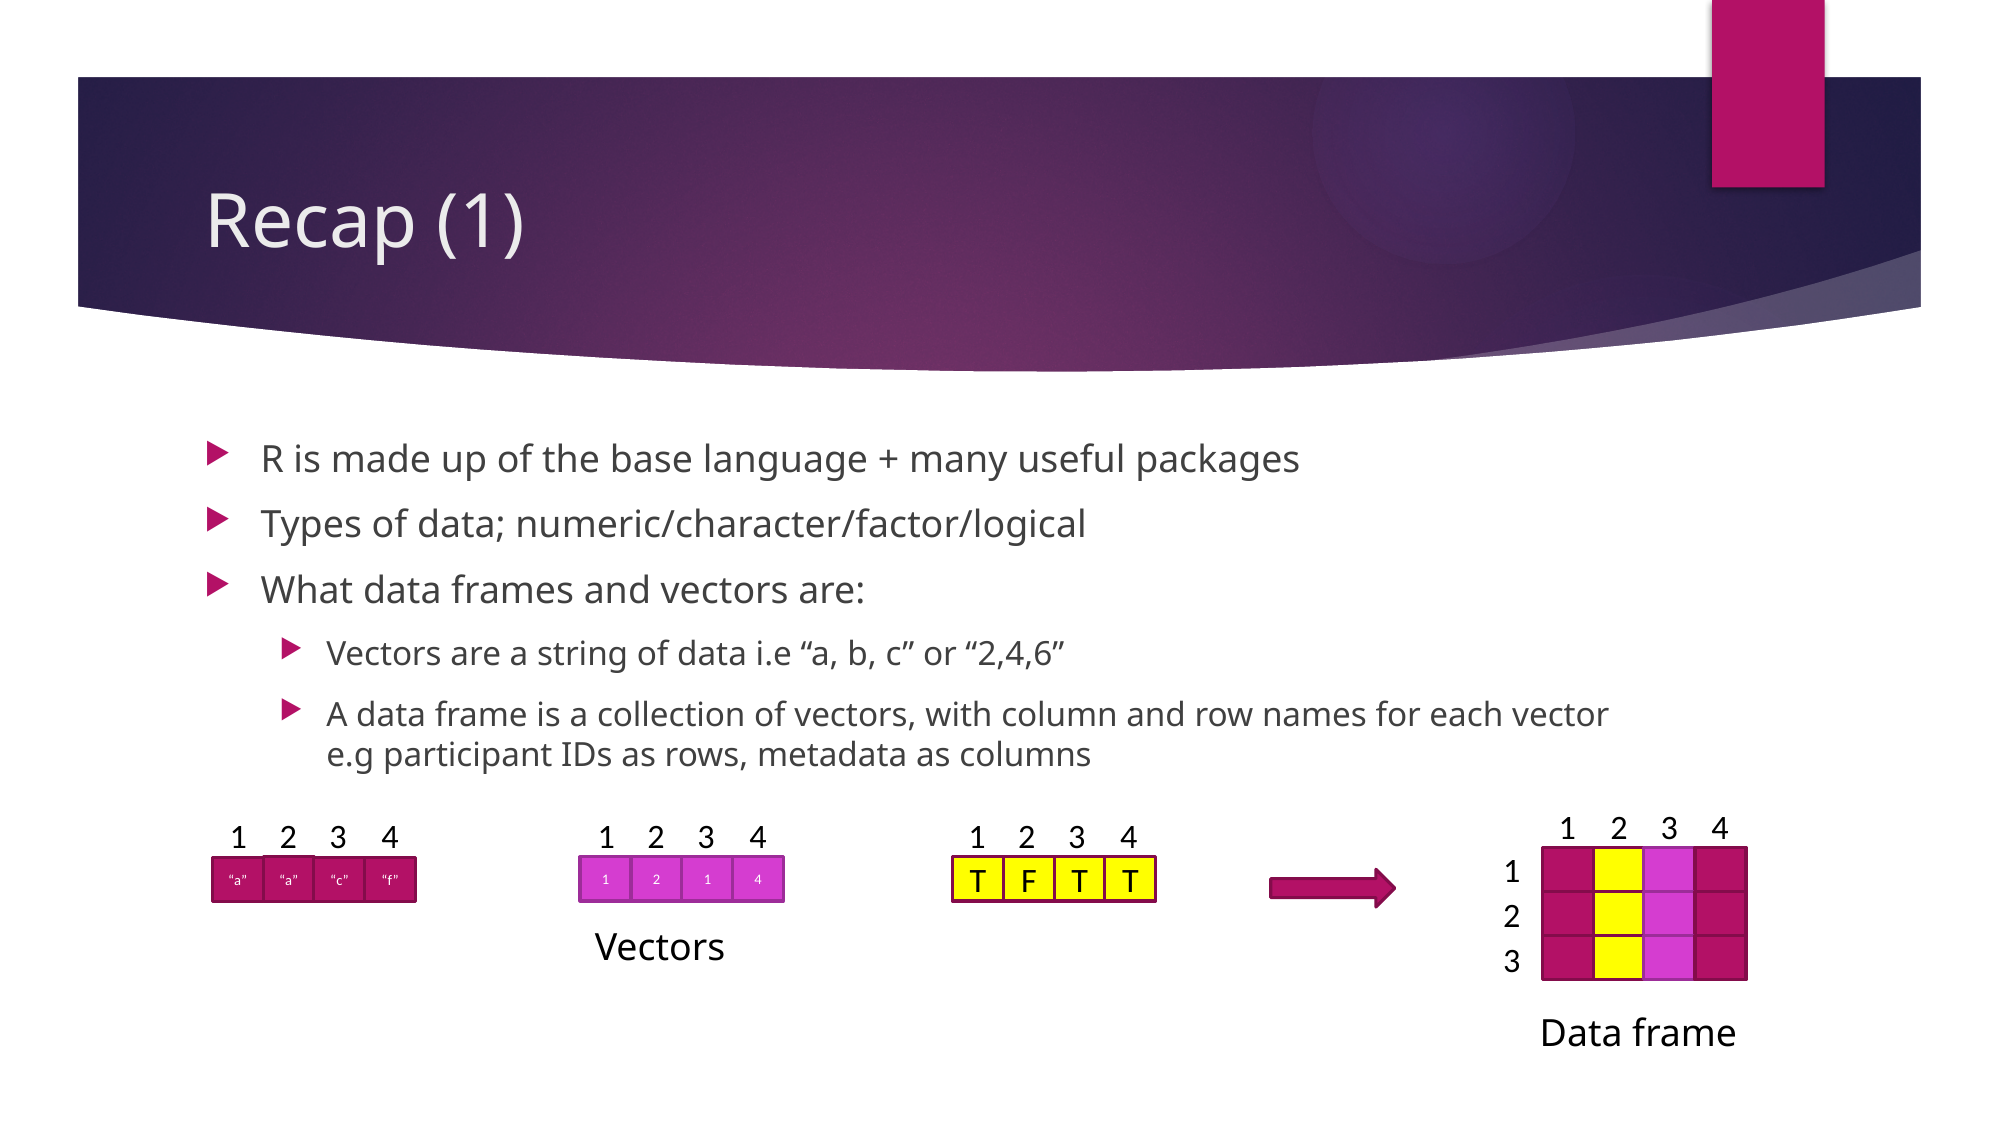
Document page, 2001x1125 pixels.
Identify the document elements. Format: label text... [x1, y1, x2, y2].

text_box Data frame [1524, 1001, 1791, 1062]
list R is made up of the base language + many useful packages Types of data; numeric/character/factor/logical What data frames and vectors are: Vectors are a string of data i.e “a, b, c” or “2,4,6” A data frame is a collection of vectors, with column and row names for each vector e.g participant IDs as rows, metadata as columns [189, 427, 1638, 988]
text_box Vectors [580, 915, 847, 976]
text_box [1269, 867, 1396, 909]
title Recap (1) [189, 159, 1627, 276]
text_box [1485, 798, 1747, 988]
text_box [211, 806, 1157, 902]
